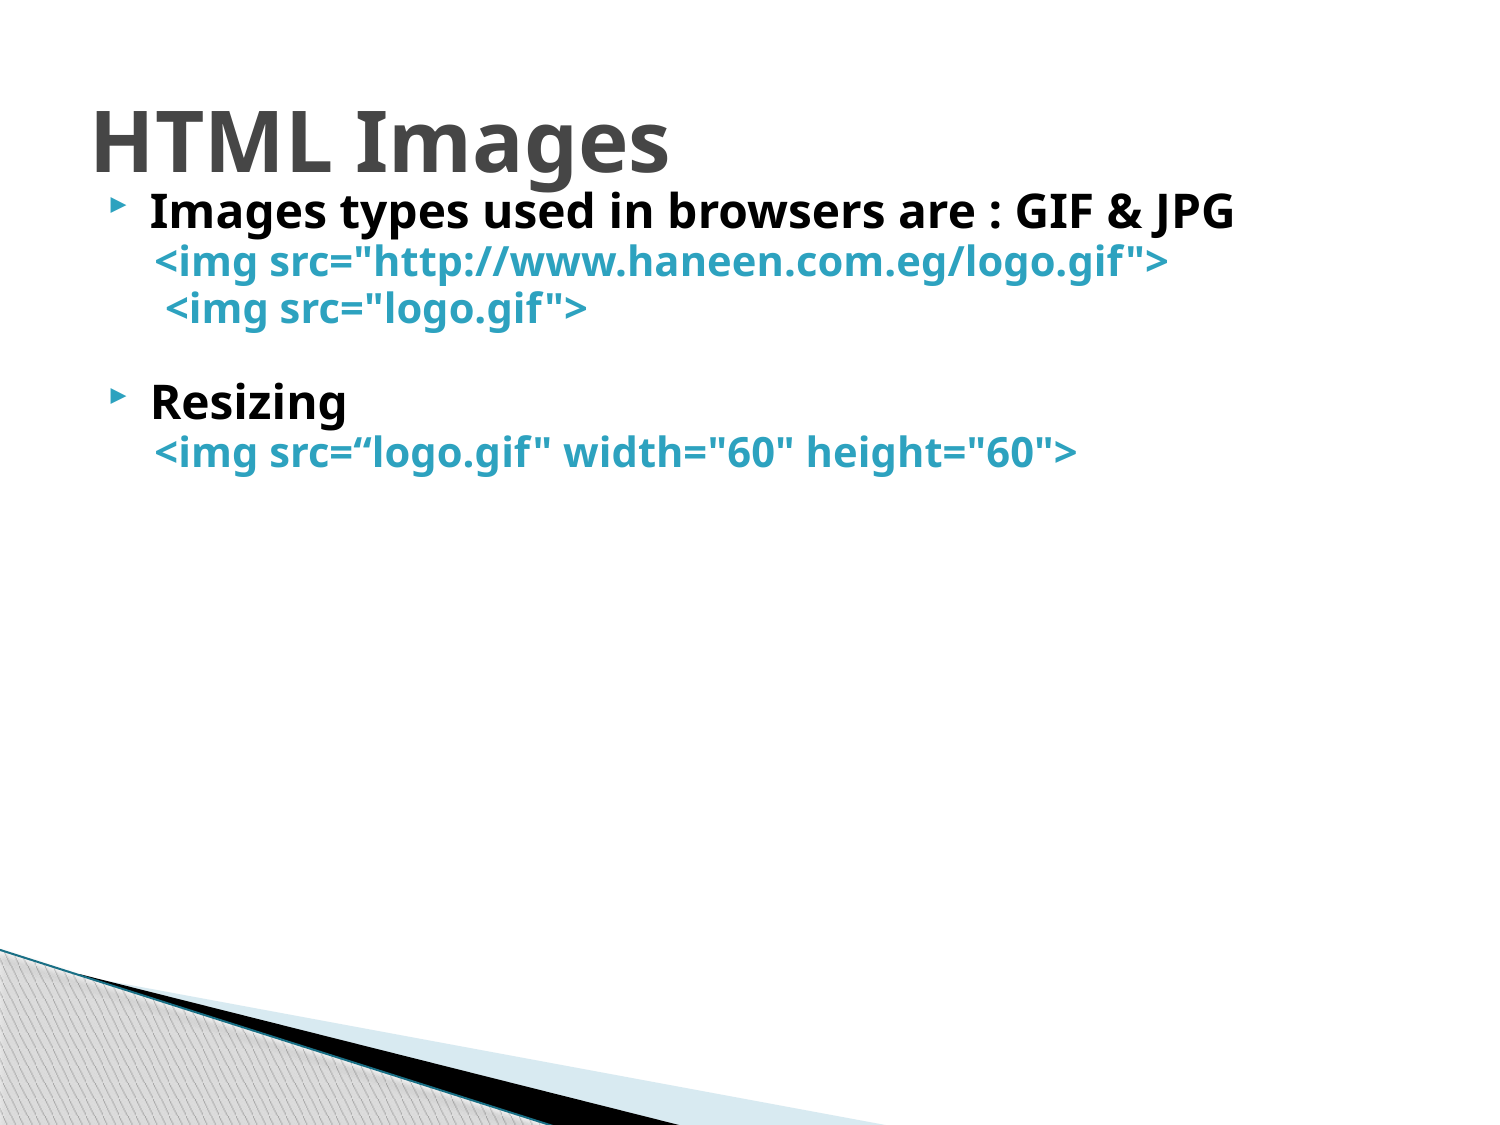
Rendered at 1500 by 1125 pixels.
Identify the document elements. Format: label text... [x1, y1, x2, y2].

list Images types used in browsers are : GIF & JPG <img src="http://www.haneen.com.eg/logo.gif"> <img src="logo.gif"> Resizing <img src=“logo.gif" width="60" height="60"> [75, 233, 1425, 1006]
title HTML Images [75, 45, 1425, 233]
